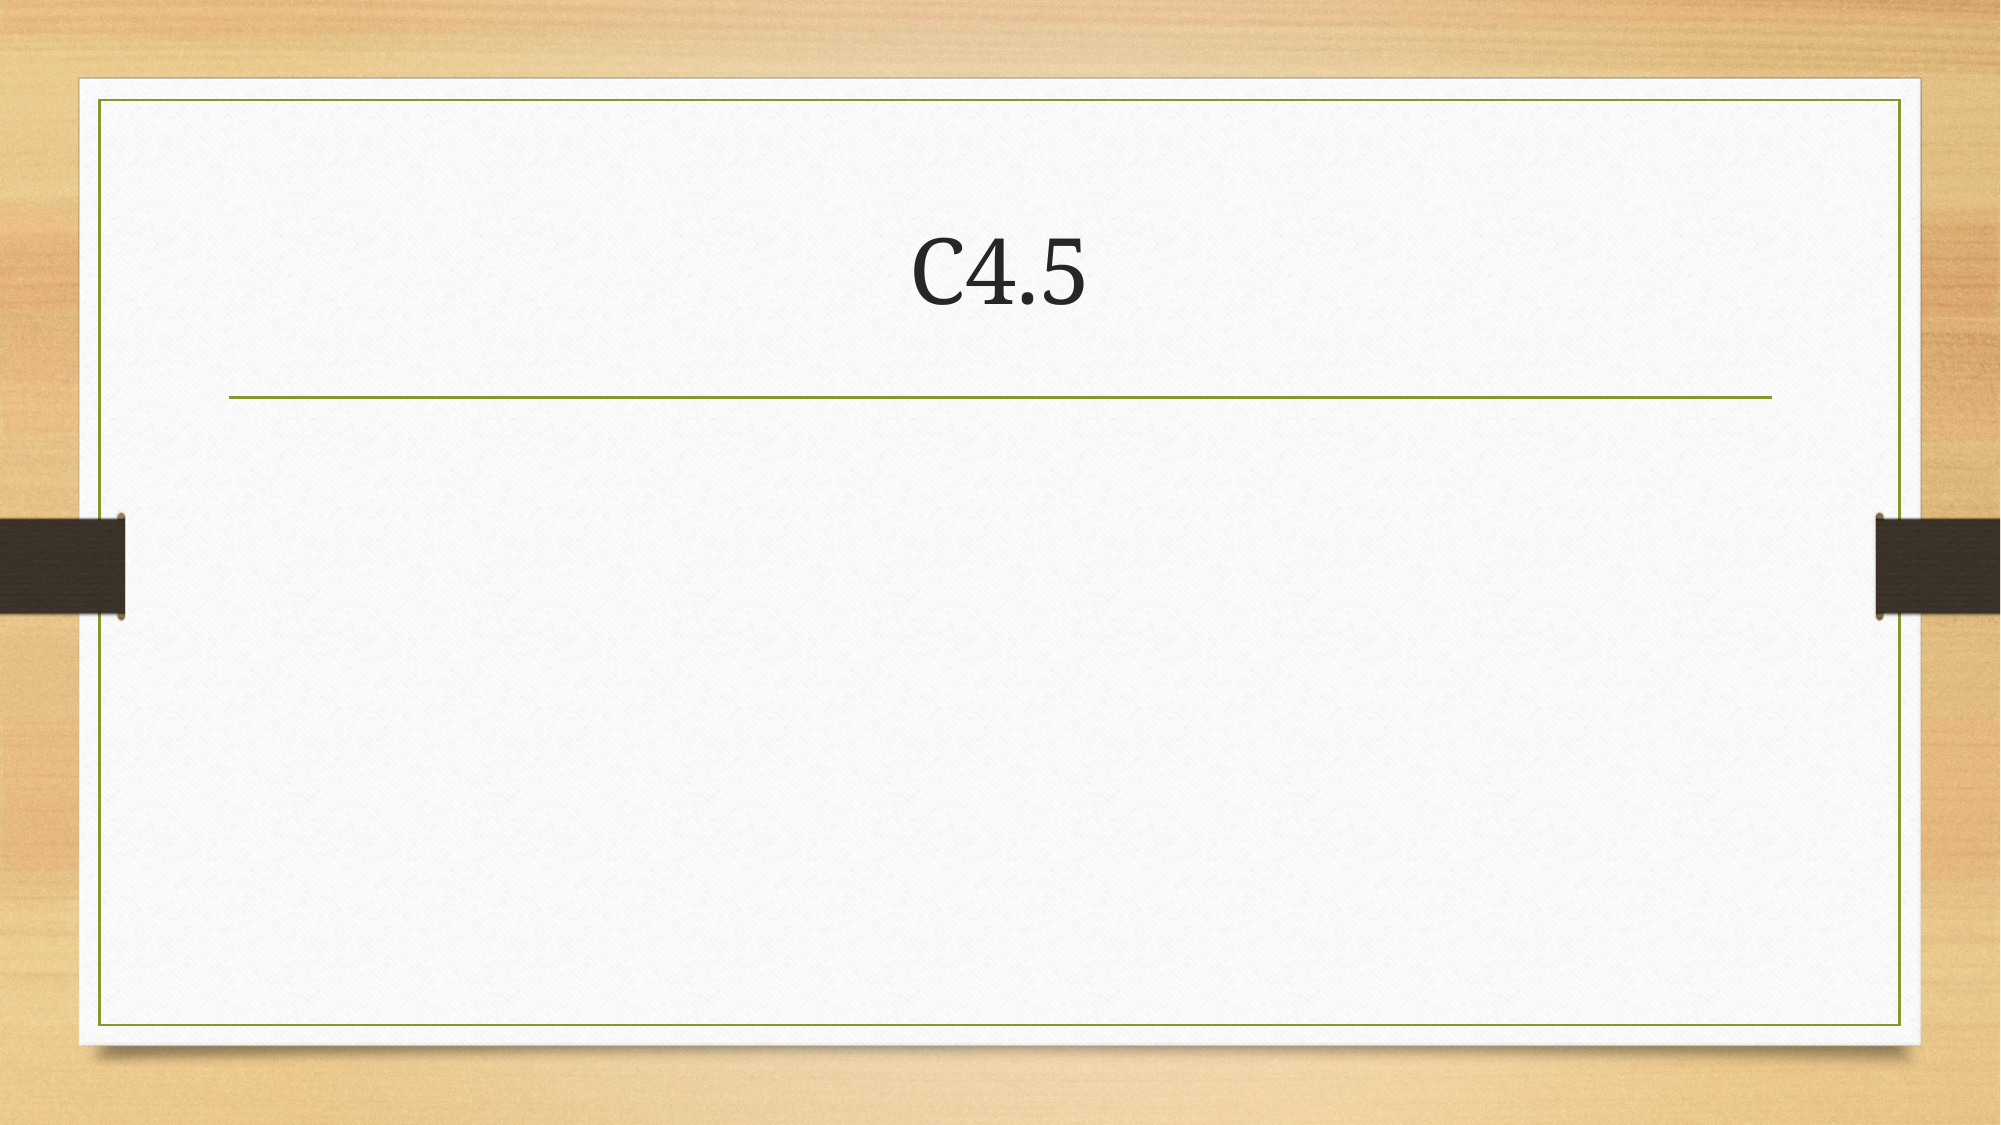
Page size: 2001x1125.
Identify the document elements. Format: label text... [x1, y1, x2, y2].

title C4.5 [212, 161, 1788, 375]
picture [0, 0, 2001, 1125]
